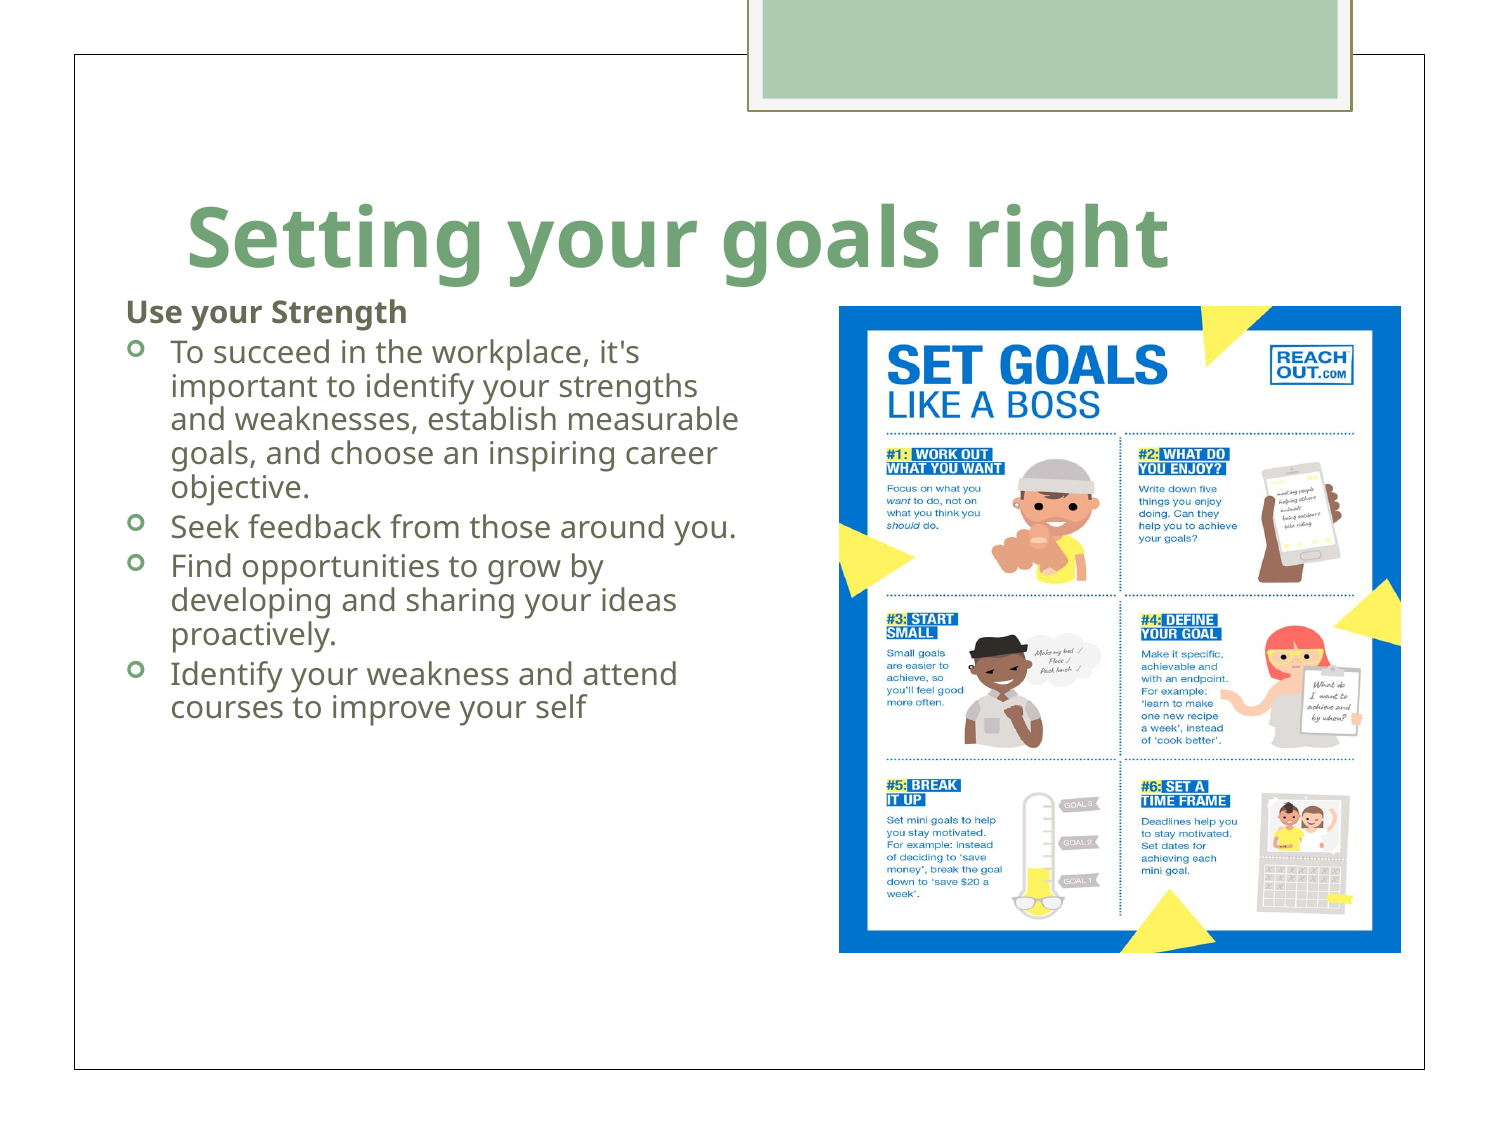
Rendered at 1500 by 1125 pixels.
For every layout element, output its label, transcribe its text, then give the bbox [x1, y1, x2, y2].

picture [839, 305, 1401, 953]
list Use your Strength To succeed in the workplace, it's important to identify your strengths and weaknesses, establish measurable goals, and choose an inspiring career objective. Seek feedback from those around you. Find opportunities to grow by developing and sharing your ideas proactively. Identify your weakness and attend courses to improve your self [99, 289, 776, 951]
title Setting your goals right [171, 168, 1324, 292]
